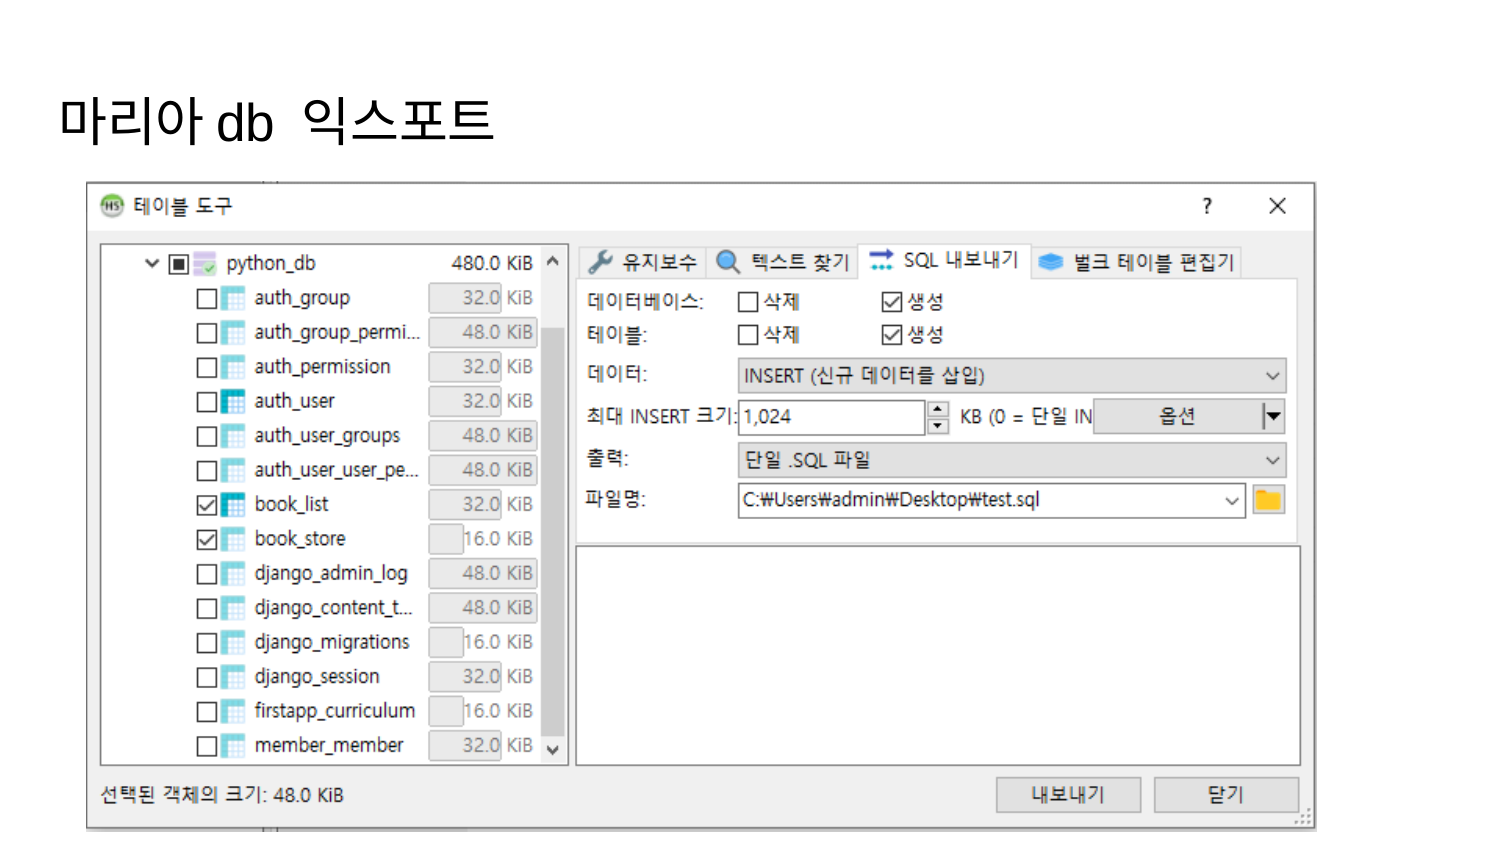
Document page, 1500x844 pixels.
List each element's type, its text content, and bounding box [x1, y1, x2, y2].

picture [86, 181, 1317, 832]
title 마리아db 익스포트 [43, 72, 1441, 167]
